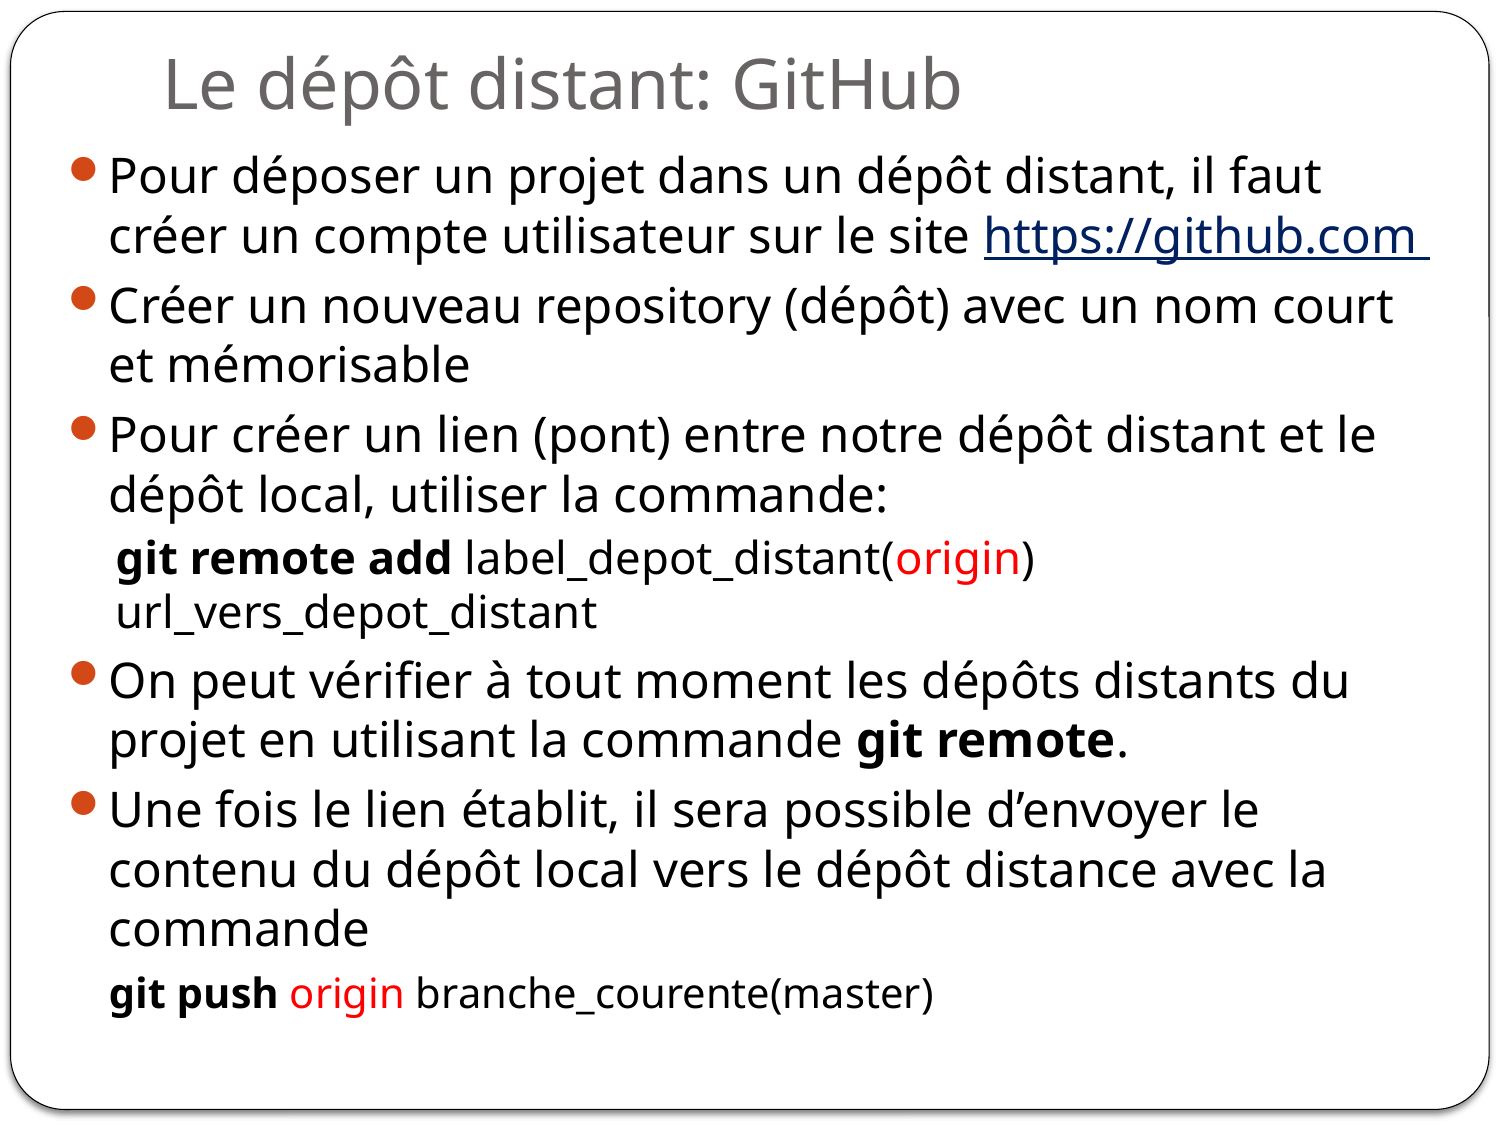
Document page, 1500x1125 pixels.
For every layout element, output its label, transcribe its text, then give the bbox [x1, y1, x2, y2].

title Le dépôt distant: GitHub [147, 30, 1423, 137]
list Pour déposer un projet dans un dépôt distant, il faut créer un compte utilisateur sur le site https://github.com Créer un nouveau repository (dépôt) avec un nom court et mémorisable Pour créer un lien (pont) entre notre dépôt distant et le dépôt local, utiliser la commande: git remote add label_depot_distant(origin) url_vers_depot_distant On peut vérifier à tout moment les dépôts distants du projet en utilisant la commande git remote. Une fois le lien établit, il sera possible d’envoyer le contenu du dépôt local vers le dépôt distance avec la commande git push origin branche_courente(master) [53, 137, 1447, 1071]
